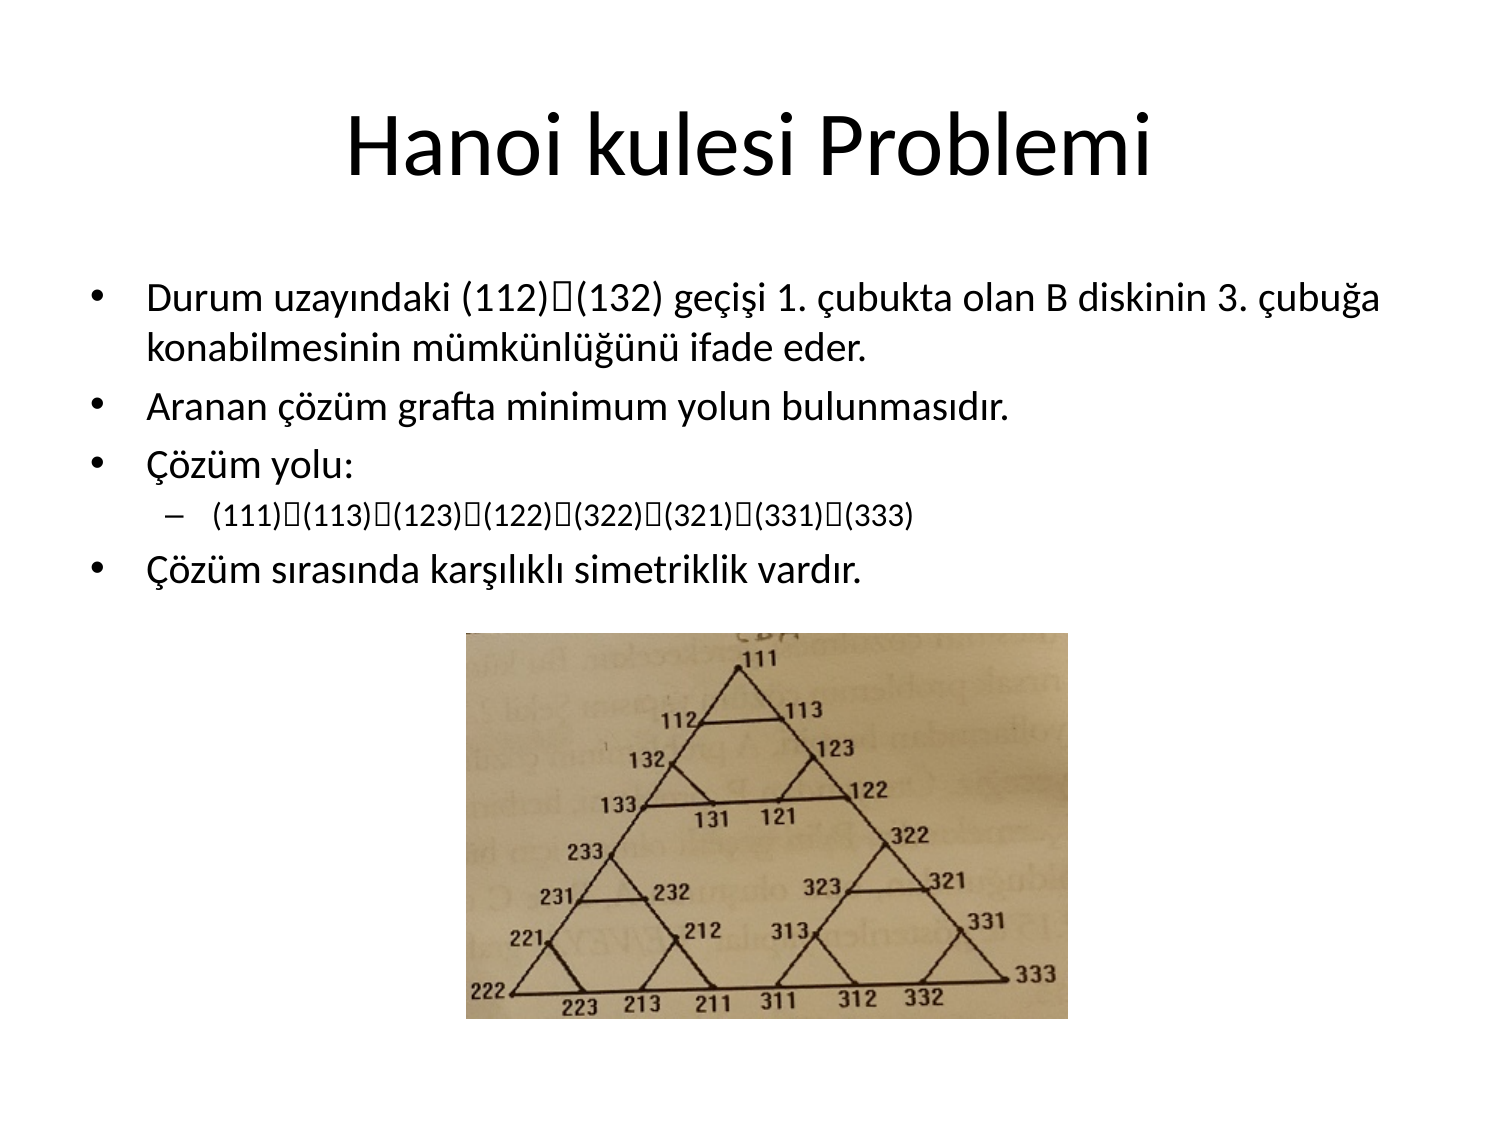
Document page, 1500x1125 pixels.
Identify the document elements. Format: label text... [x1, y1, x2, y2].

title Hanoi kulesi Problemi [75, 45, 1425, 233]
list Durum uzayındaki (112)(132) geçişi 1. çubukta olan B diskinin 3. çubuğa konabilmesinin mümkünlüğünü ifade eder. Aranan çözüm grafta minimum yolun bulunmasıdır. Çözüm yolu: (111)(113)(123)(122)(322)(321)(331)(333) Çözüm sırasında karşılıklı simetriklik vardır. [75, 262, 1425, 1005]
picture [466, 633, 1068, 1019]
